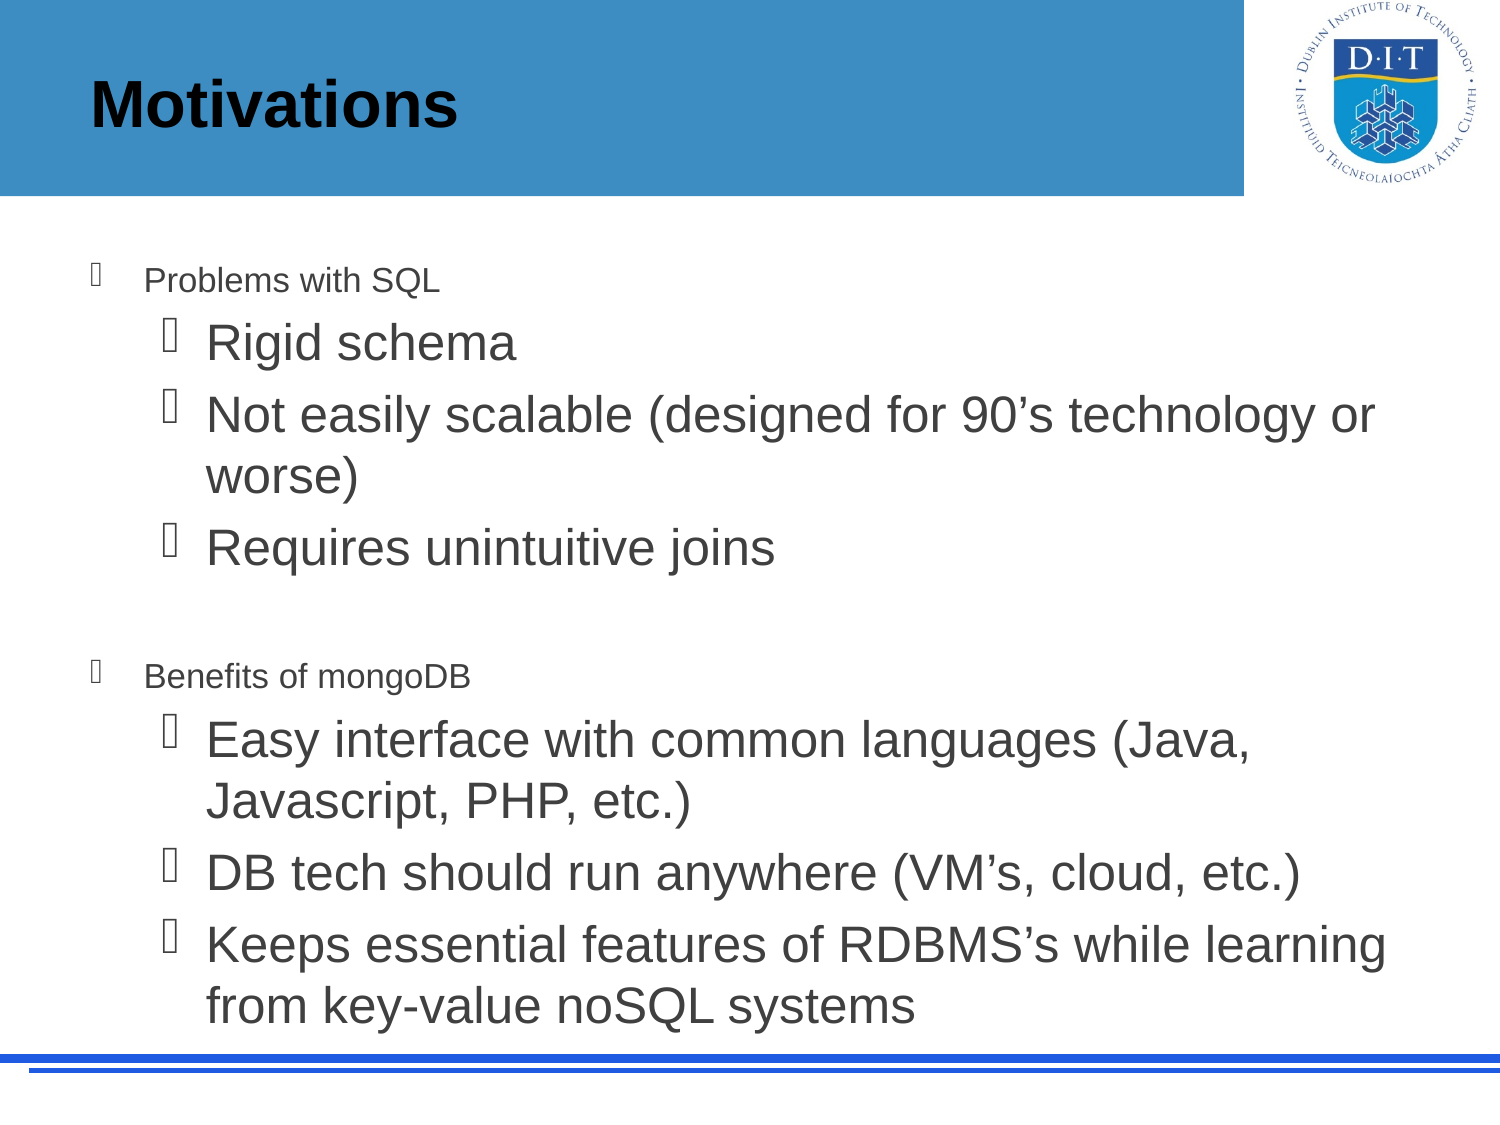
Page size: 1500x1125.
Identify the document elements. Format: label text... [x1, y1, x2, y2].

picture [1293, 0, 1478, 185]
title Motivations [74, 18, 1105, 182]
list Problems with SQL Rigid schema Not easily scalable (designed for 90’s technology or worse) Requires unintuitive joins Benefits of mongoDB Easy interface with common languages (Java, Javascript, PHP, etc.) DB tech should run anywhere (VM’s, cloud, etc.) Keeps essential features of RDBMS’s while learning from key-value noSQL systems [74, 249, 1426, 1051]
